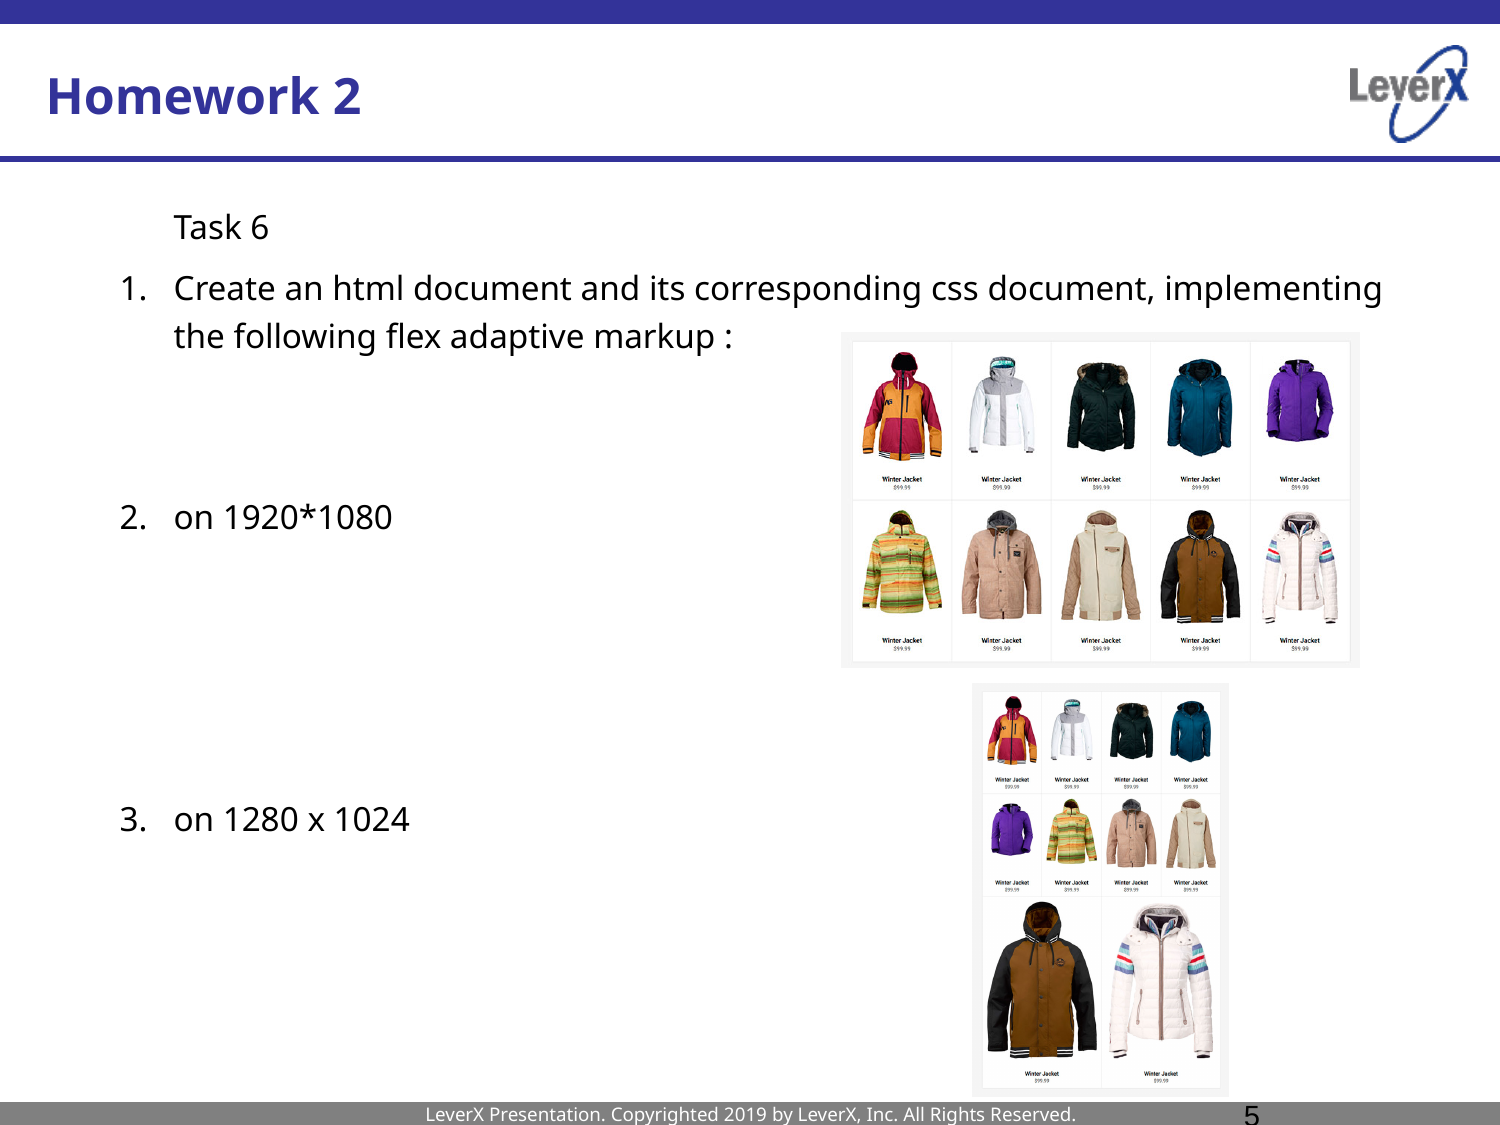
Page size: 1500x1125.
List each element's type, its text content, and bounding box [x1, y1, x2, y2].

text_box LeverX Presentation. Copyrighted 2019 by LeverX, Inc. All Rights Reserved. [308, 1094, 1198, 1125]
picture [840, 332, 1361, 668]
slide_number ‹#› [1228, 1096, 1454, 1125]
picture [971, 683, 1230, 1097]
list Task 6 Create an html document and its corresponding css document, implementing the following flex adaptive markup : on 1920*1080 on 1280 x 1024 [12, 187, 1454, 1038]
picture [1350, 45, 1469, 143]
title Homework 2 [34, 45, 1331, 144]
